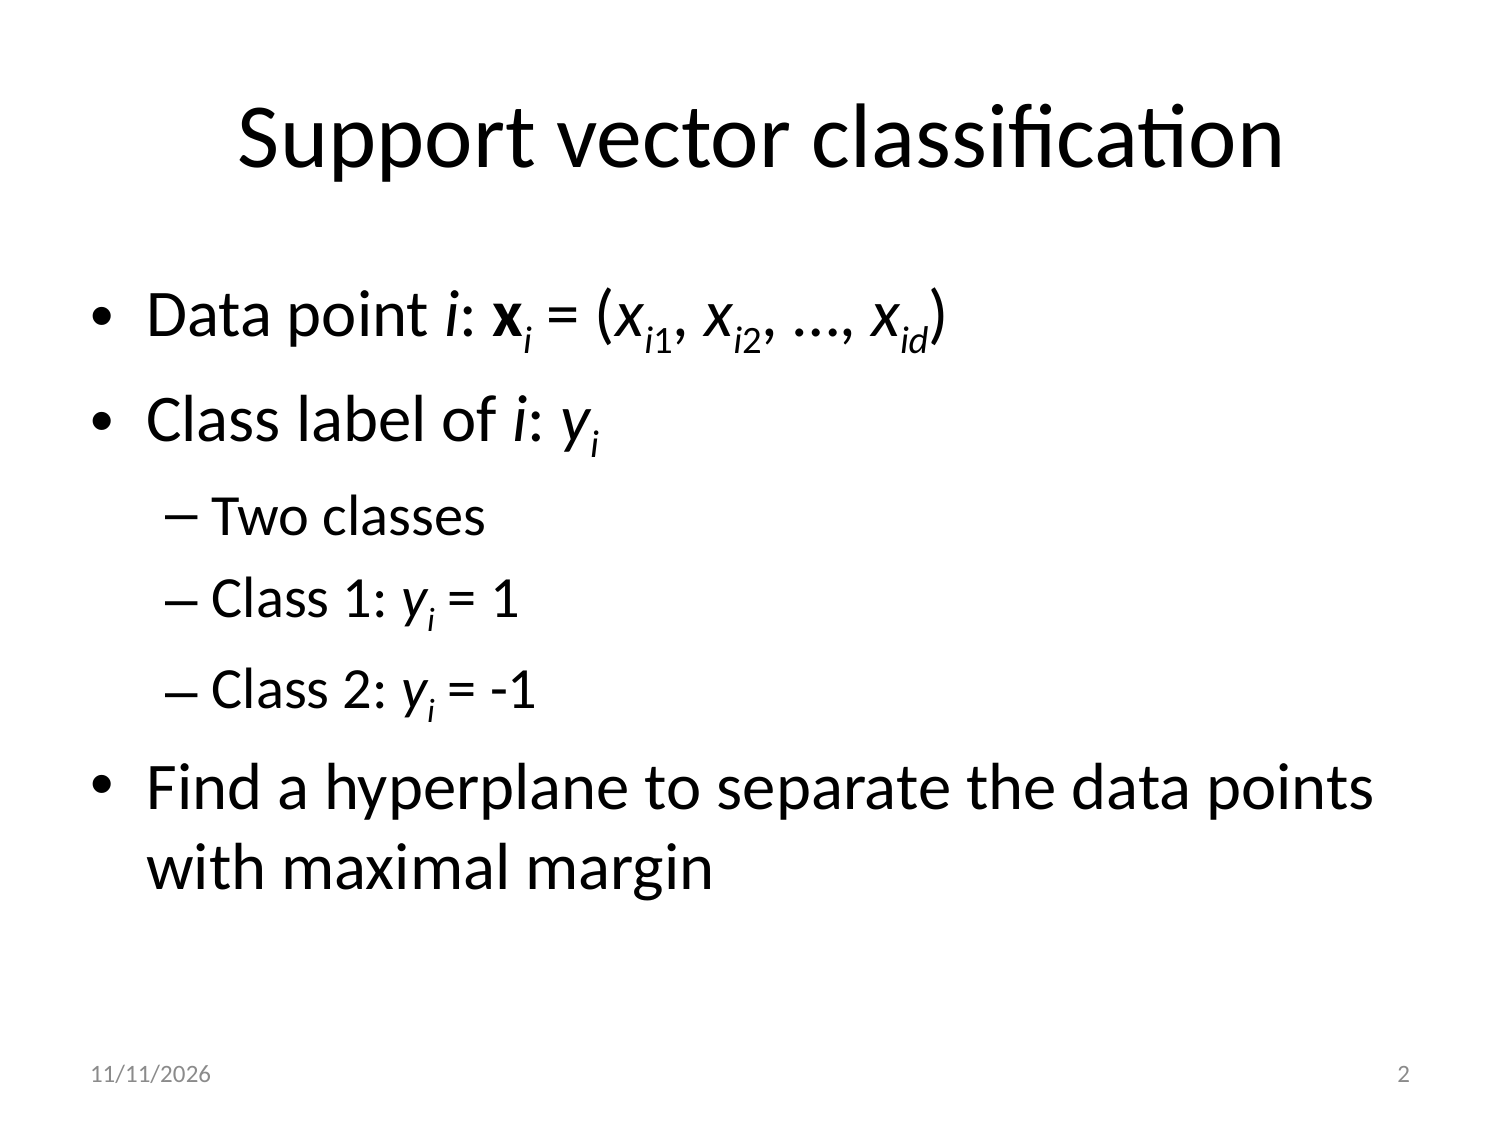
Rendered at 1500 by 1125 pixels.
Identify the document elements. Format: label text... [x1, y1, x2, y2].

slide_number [75, 1042, 425, 1103]
title Support vector classification [87, 37, 1438, 225]
slide_number 2 [1074, 1042, 1425, 1103]
list Data point i: xi = (xi1, xi2, …, xid) Class label of i: yi Two classes Class 1: yi = 1 Class 2: yi = -1 Find a hyperplane to separate the data points with maximal margin [75, 262, 1425, 1005]
